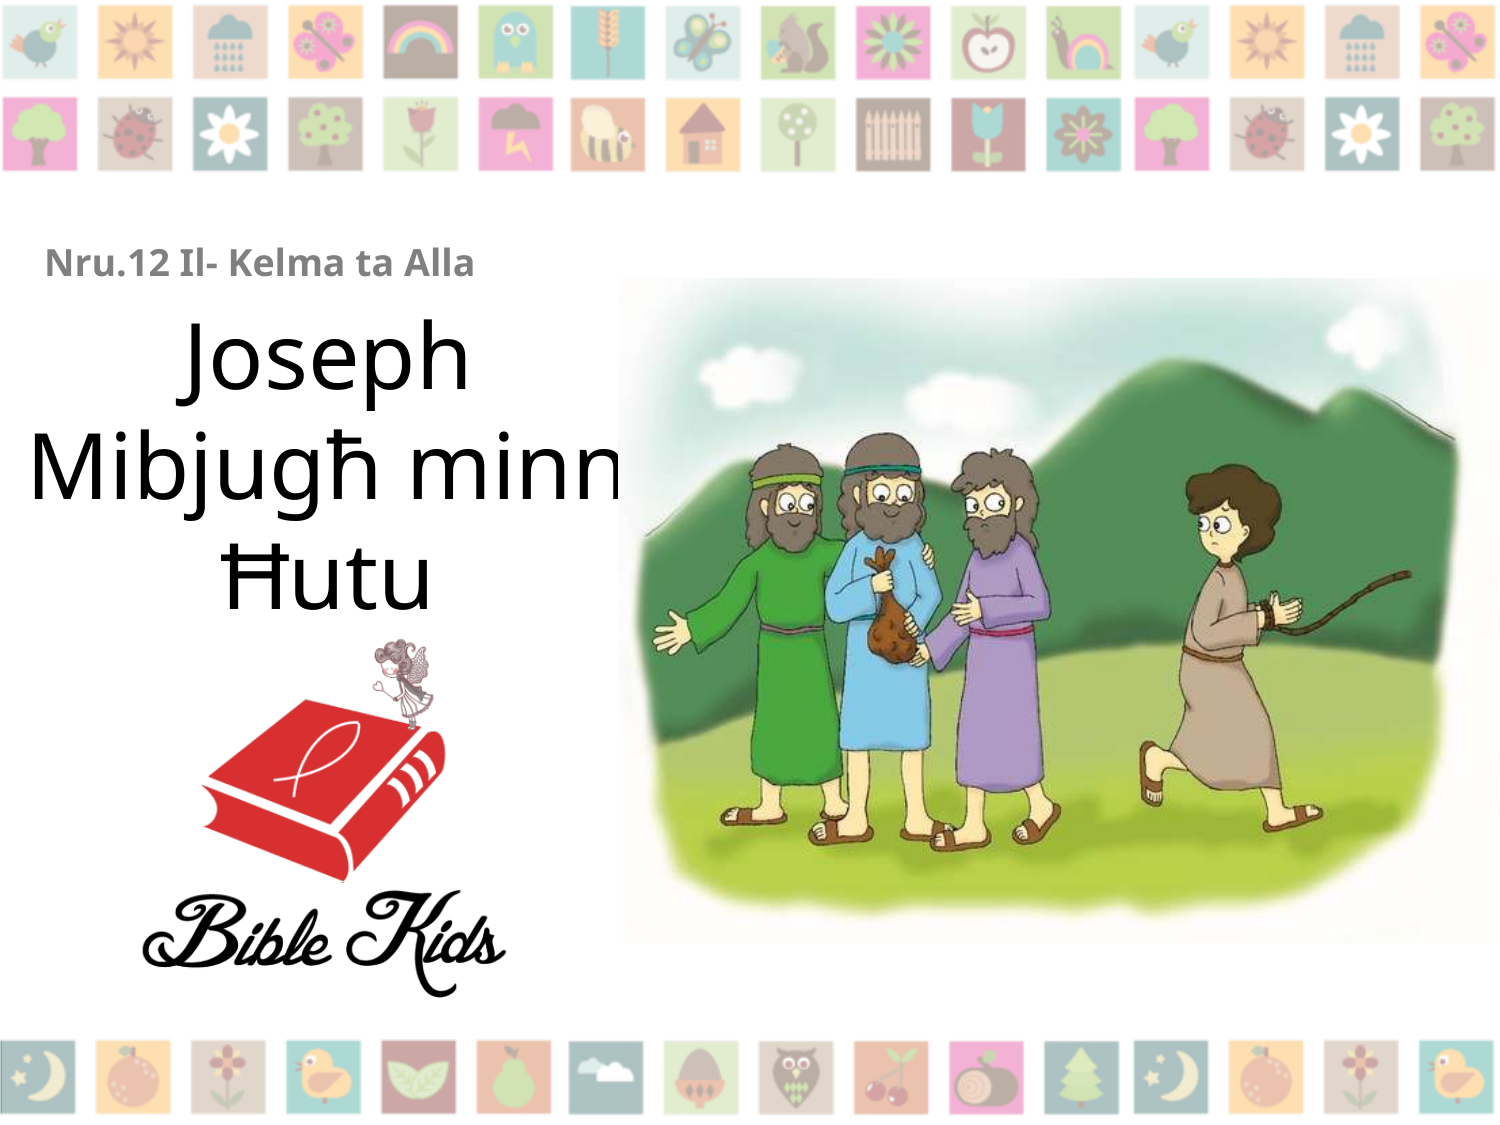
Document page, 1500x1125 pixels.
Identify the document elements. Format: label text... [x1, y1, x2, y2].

picture [618, 278, 1500, 945]
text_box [0, 1028, 1500, 1118]
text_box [0, 3, 1500, 181]
text_box Joseph Mibjugħ minn Ħutu [5, 290, 613, 636]
text_box Nru.12 Il- Kelma ta Alla [29, 231, 543, 290]
picture [117, 600, 544, 1027]
